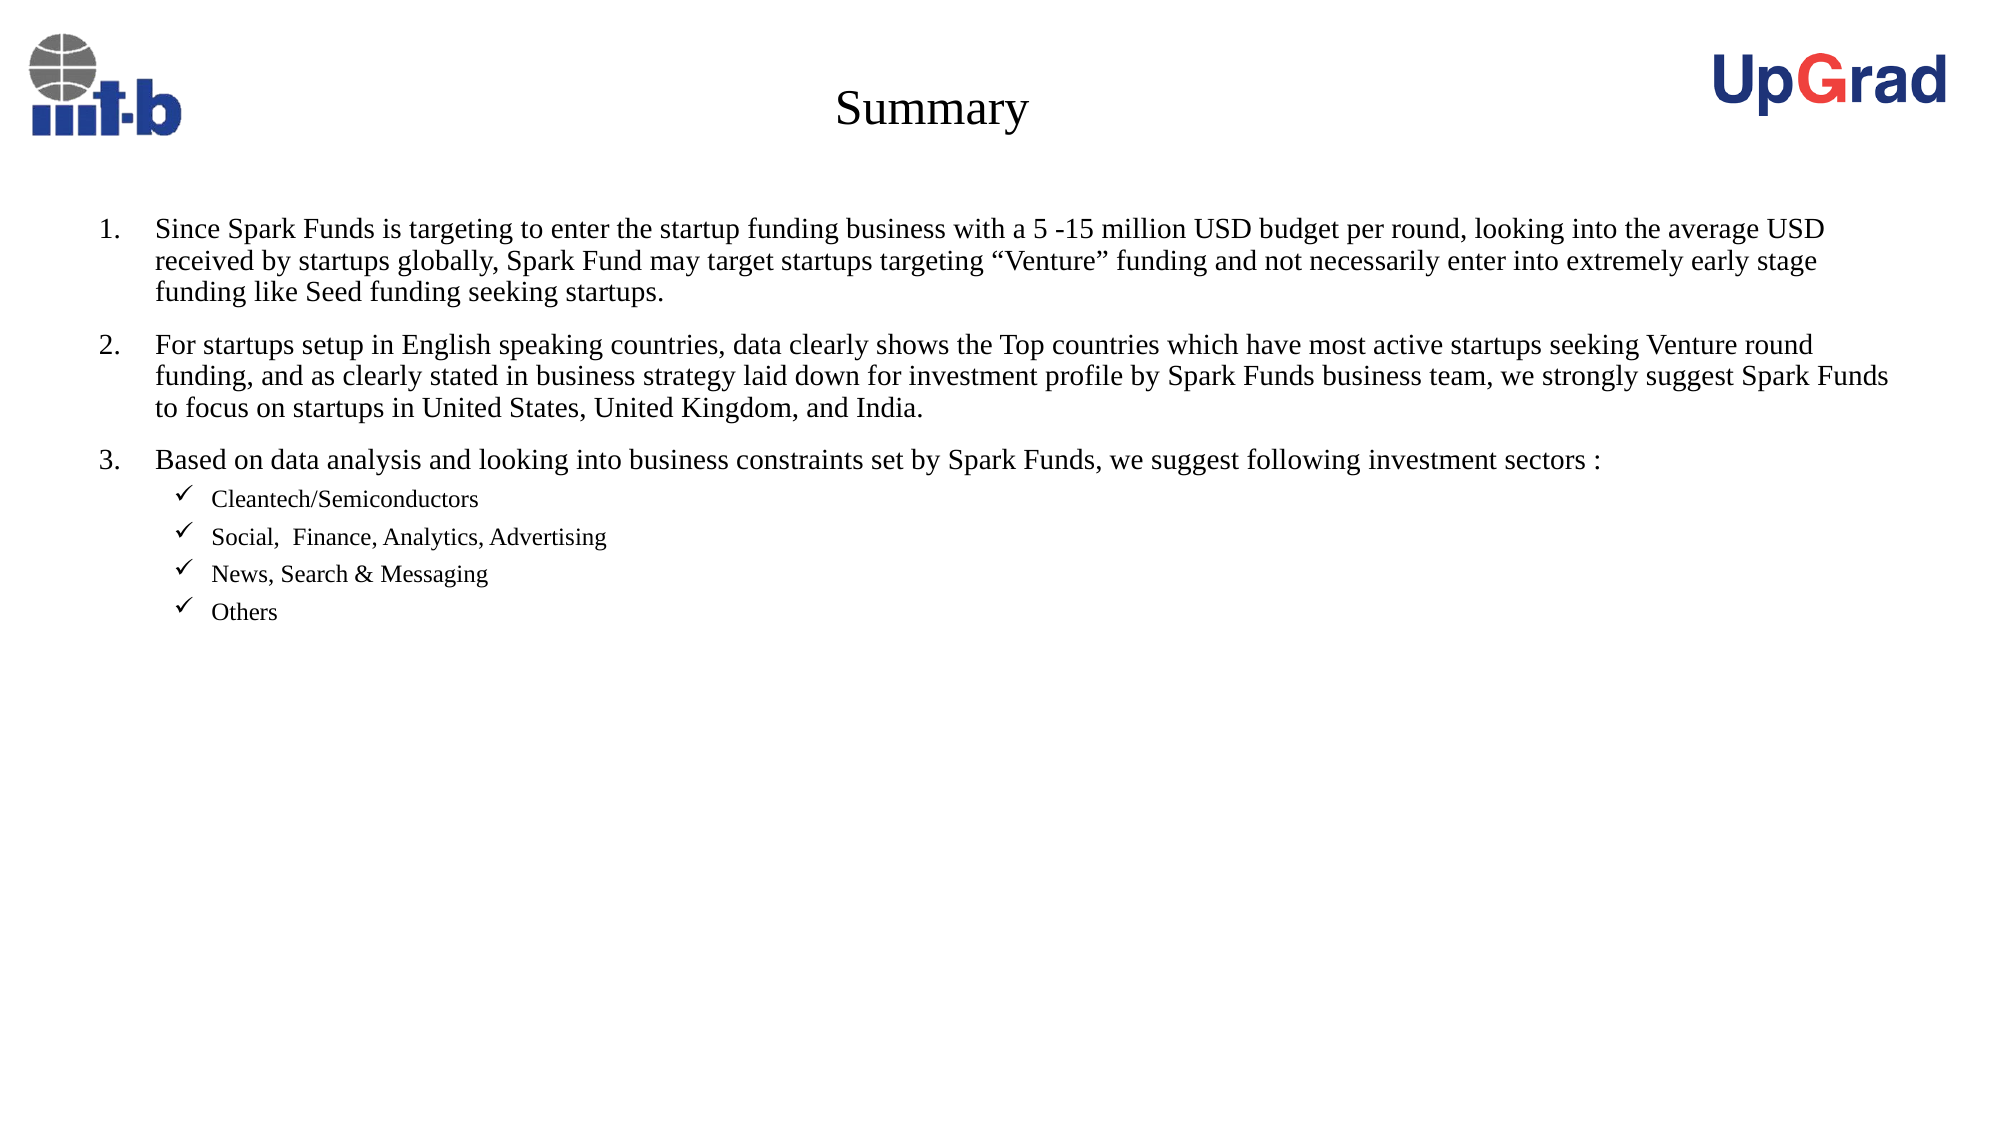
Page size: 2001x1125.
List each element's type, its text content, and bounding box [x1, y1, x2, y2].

title Summary [174, 37, 1703, 179]
picture [1714, 53, 1952, 116]
picture [0, 29, 208, 163]
list Since Spark Funds is targeting to enter the startup funding business with a 5 -15 million USD budget per round, looking into the average USD received by startups globally, Spark Fund may target startups targeting “Venture” funding and not necessarily enter into extremely early stage funding like Seed funding seeking startups. For startups setup in English speaking countries, data clearly shows the Top countries which have most active startups seeking Venture round funding, and as clearly stated in business strategy laid down for investment profile by Spark Funds business team, we strongly suggest Spark Funds to focus on startups in United States, United Kingdom, and India. Based on data analysis and looking into business constraints set by Spark Funds, we suggest following investment sectors : Cleantech/Semiconductors Social, Finance, Analytics, Advertising News, Search & Messaging Others [83, 206, 1916, 919]
